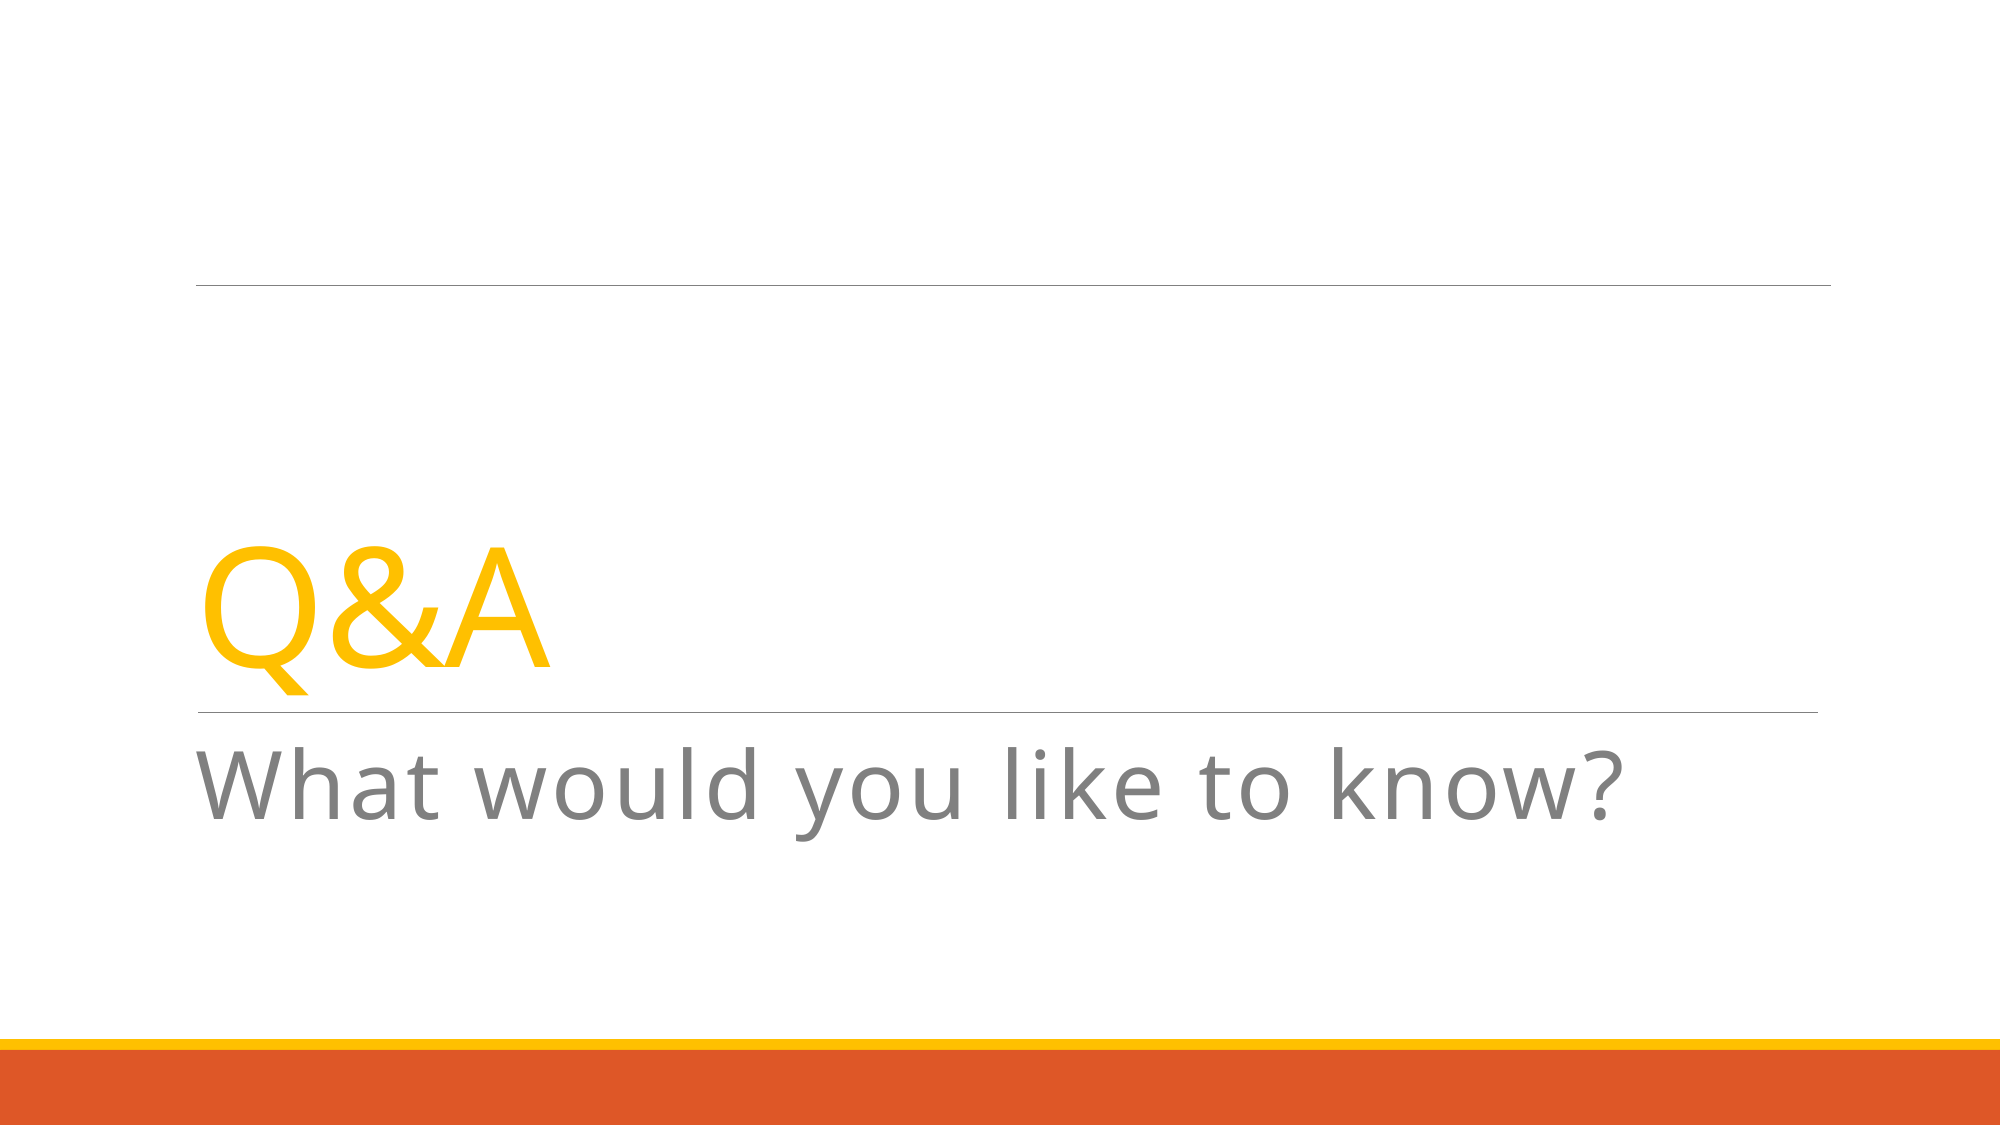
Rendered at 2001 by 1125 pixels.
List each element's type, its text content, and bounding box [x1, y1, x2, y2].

title Q&A [180, 124, 1830, 710]
list What would you like to know? [180, 730, 1830, 918]
